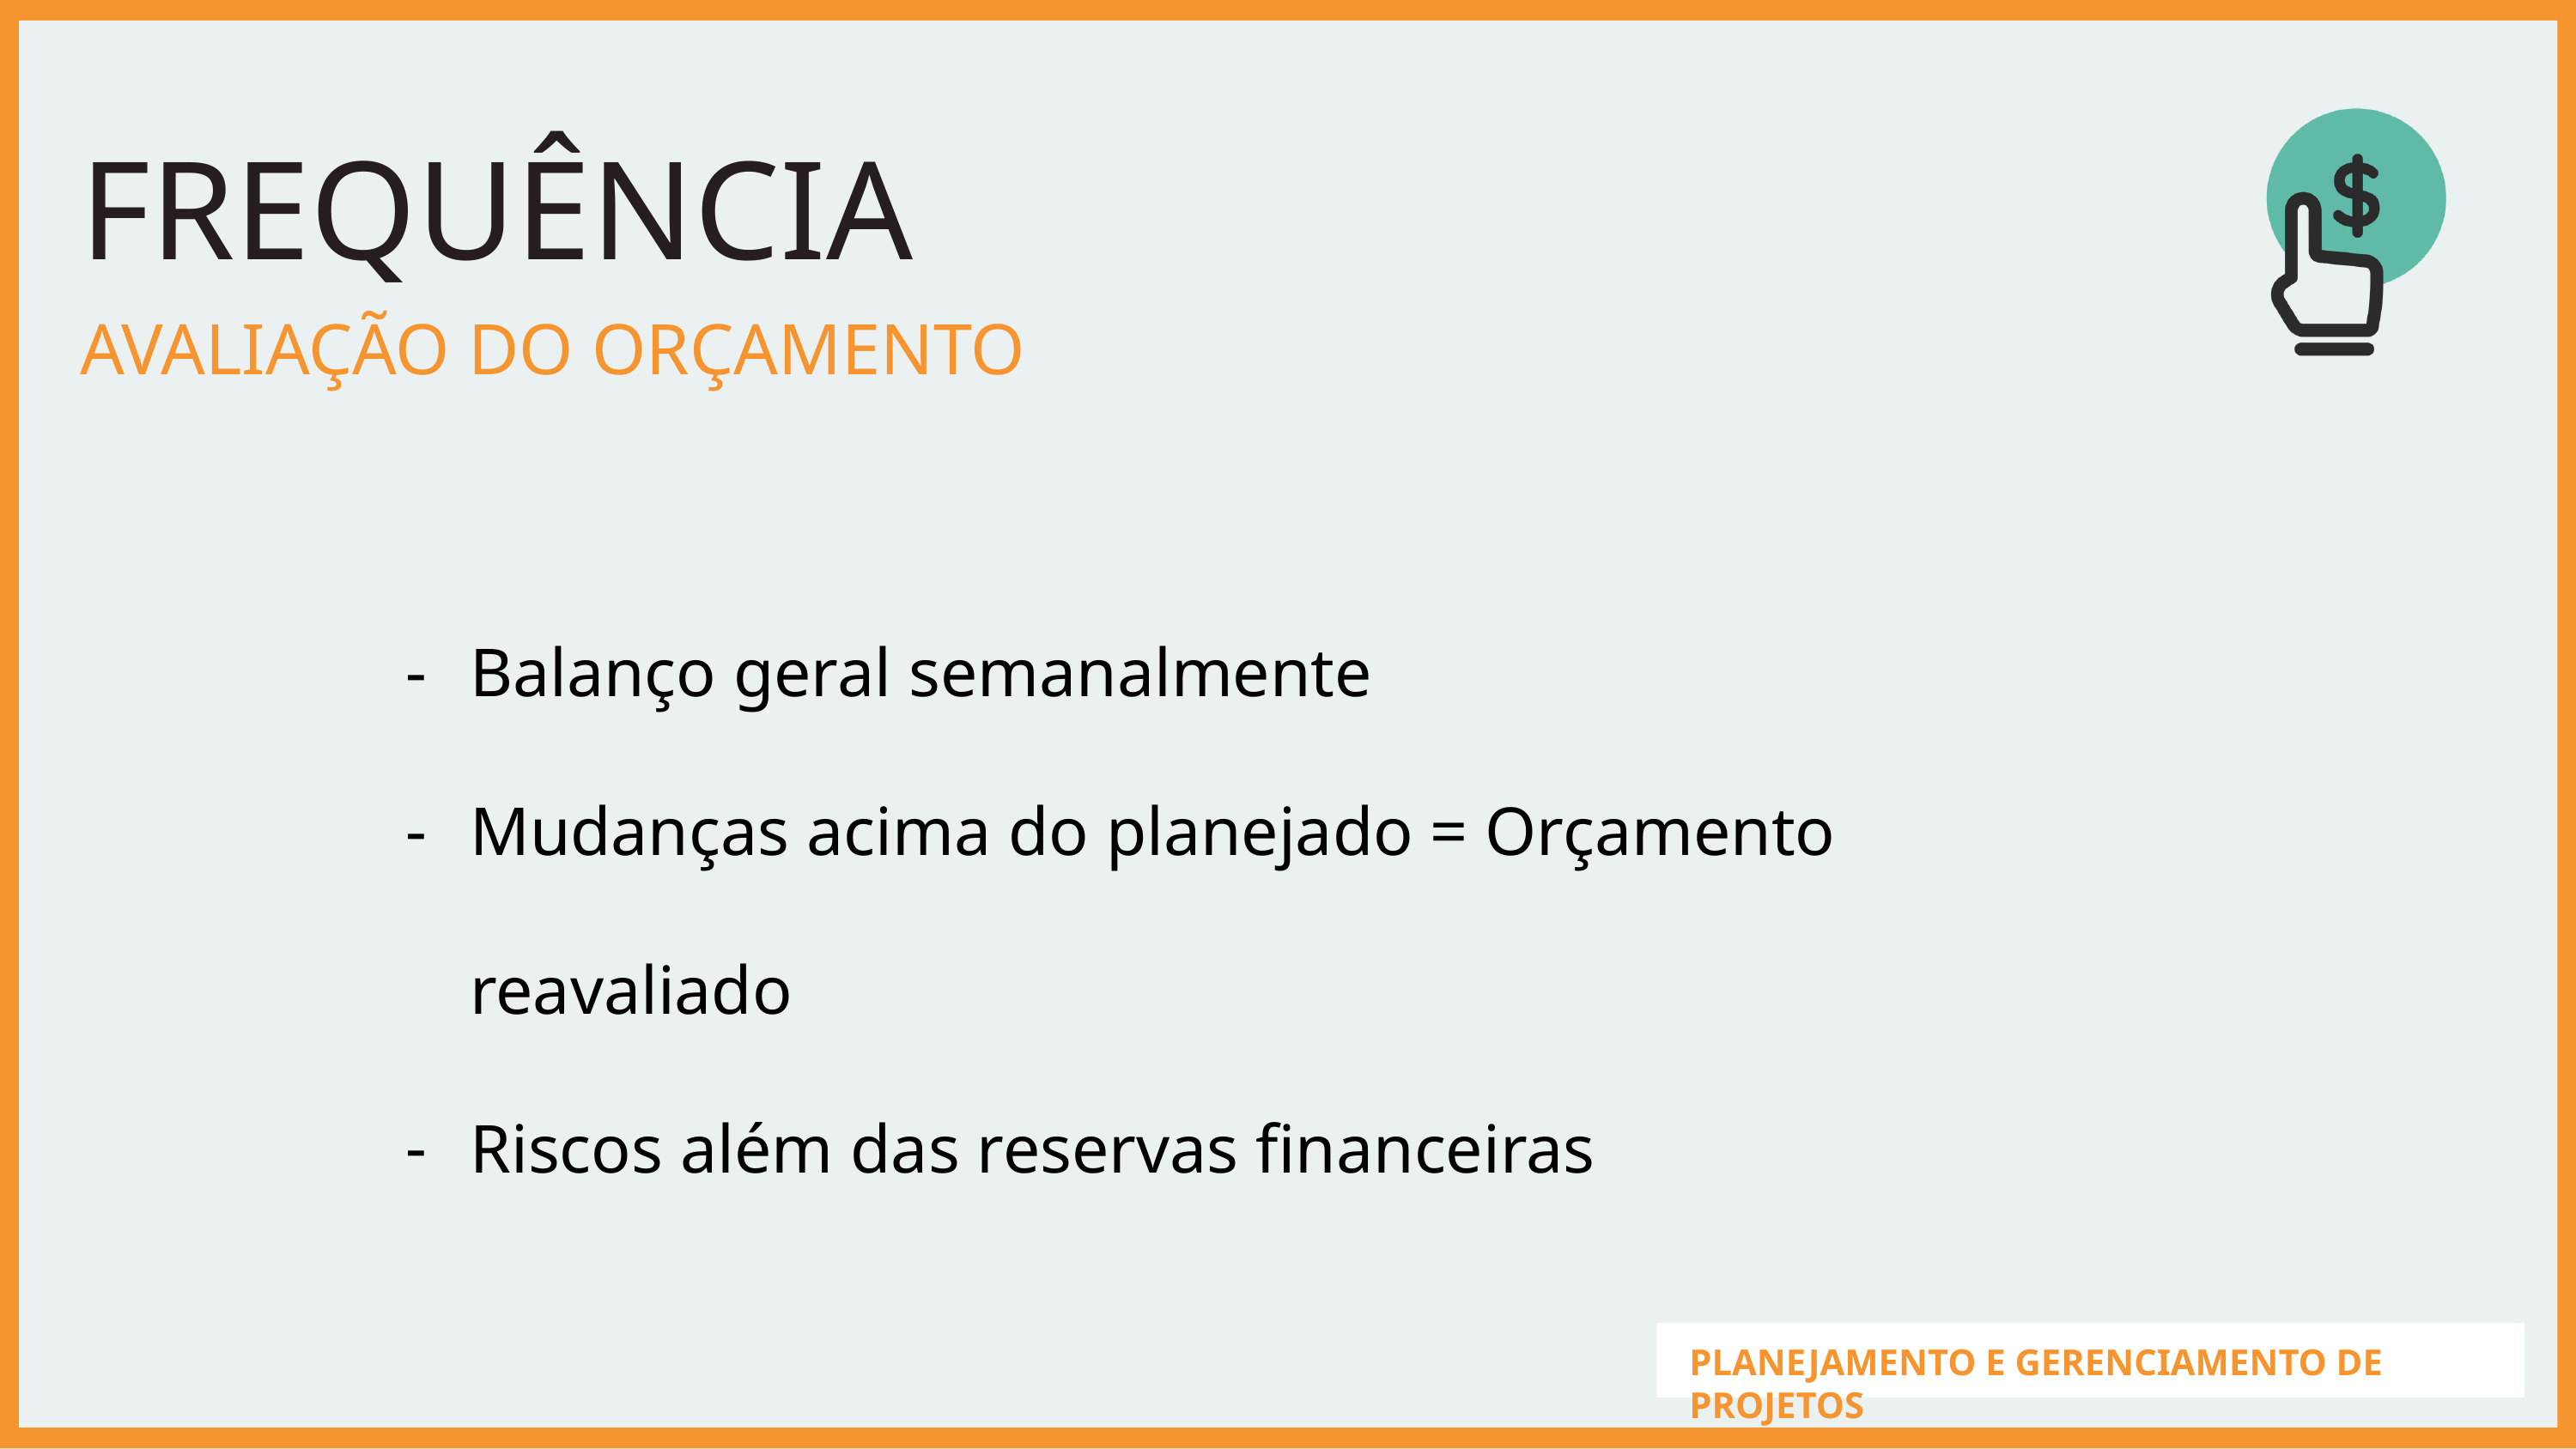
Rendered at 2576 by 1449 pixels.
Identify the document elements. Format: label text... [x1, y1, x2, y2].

picture [2221, 97, 2491, 367]
title FREQUÊNCIA AVALIAÇÃO DO ORÇAMENTO [78, 82, 1058, 382]
text_box Balanço geral semanalmente Mudanças acima do planejado = Orçamento reavaliado Riscos além das reservas financeiras [392, 537, 2028, 961]
text_box PLANEJAMENTO E GERENCIAMENTO DE PROJETOS [1656, 1323, 2525, 1397]
text_box [19, 20, 2558, 1428]
text_box [0, 0, 2576, 1449]
